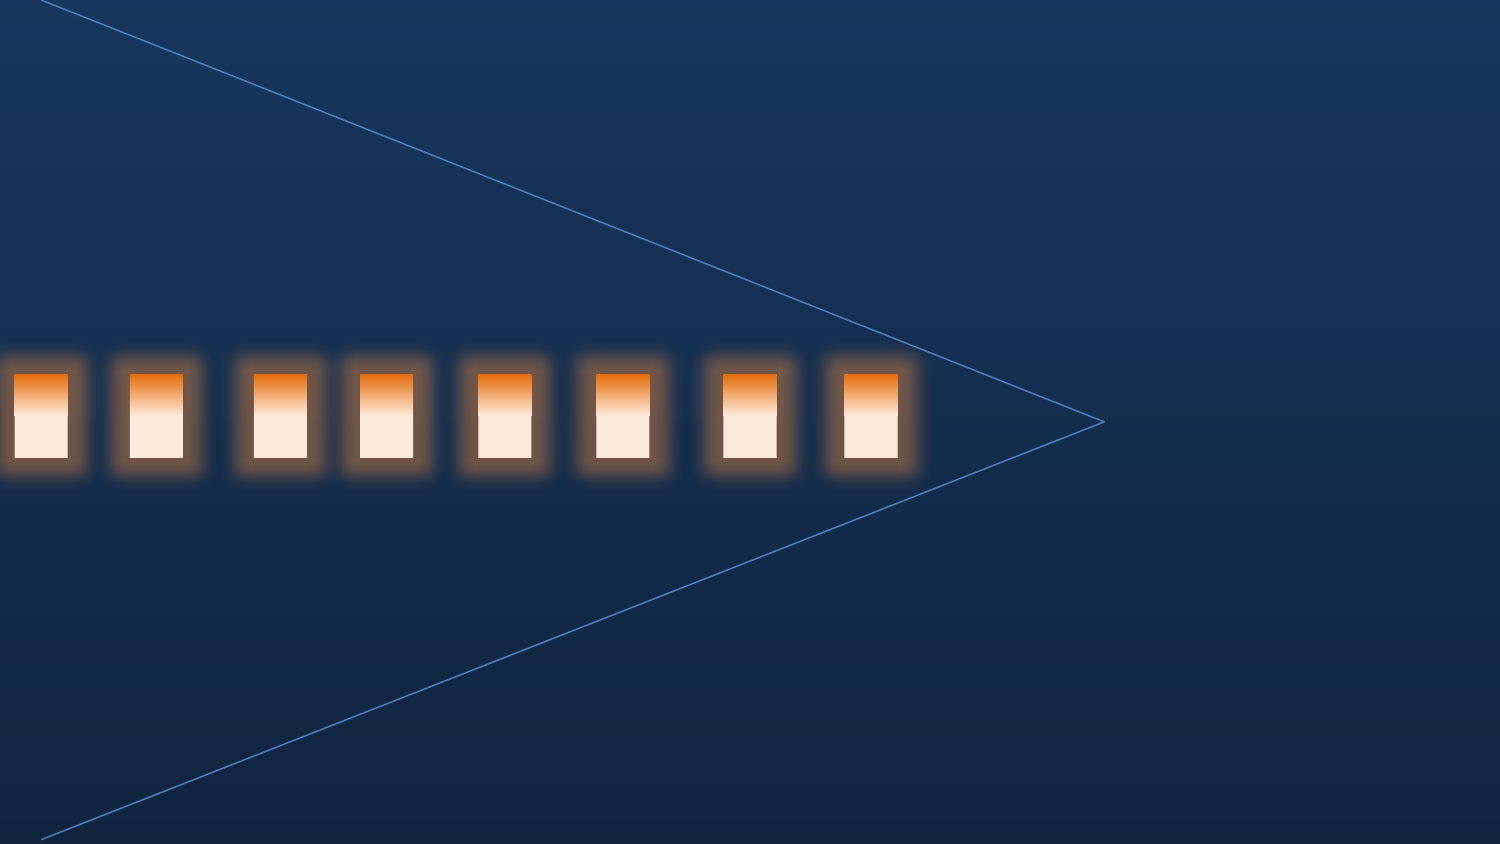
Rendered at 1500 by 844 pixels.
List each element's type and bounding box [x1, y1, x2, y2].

text_box [40, 0, 1105, 421]
text_box [40, 421, 1105, 840]
text_box [13, 372, 35, 459]
